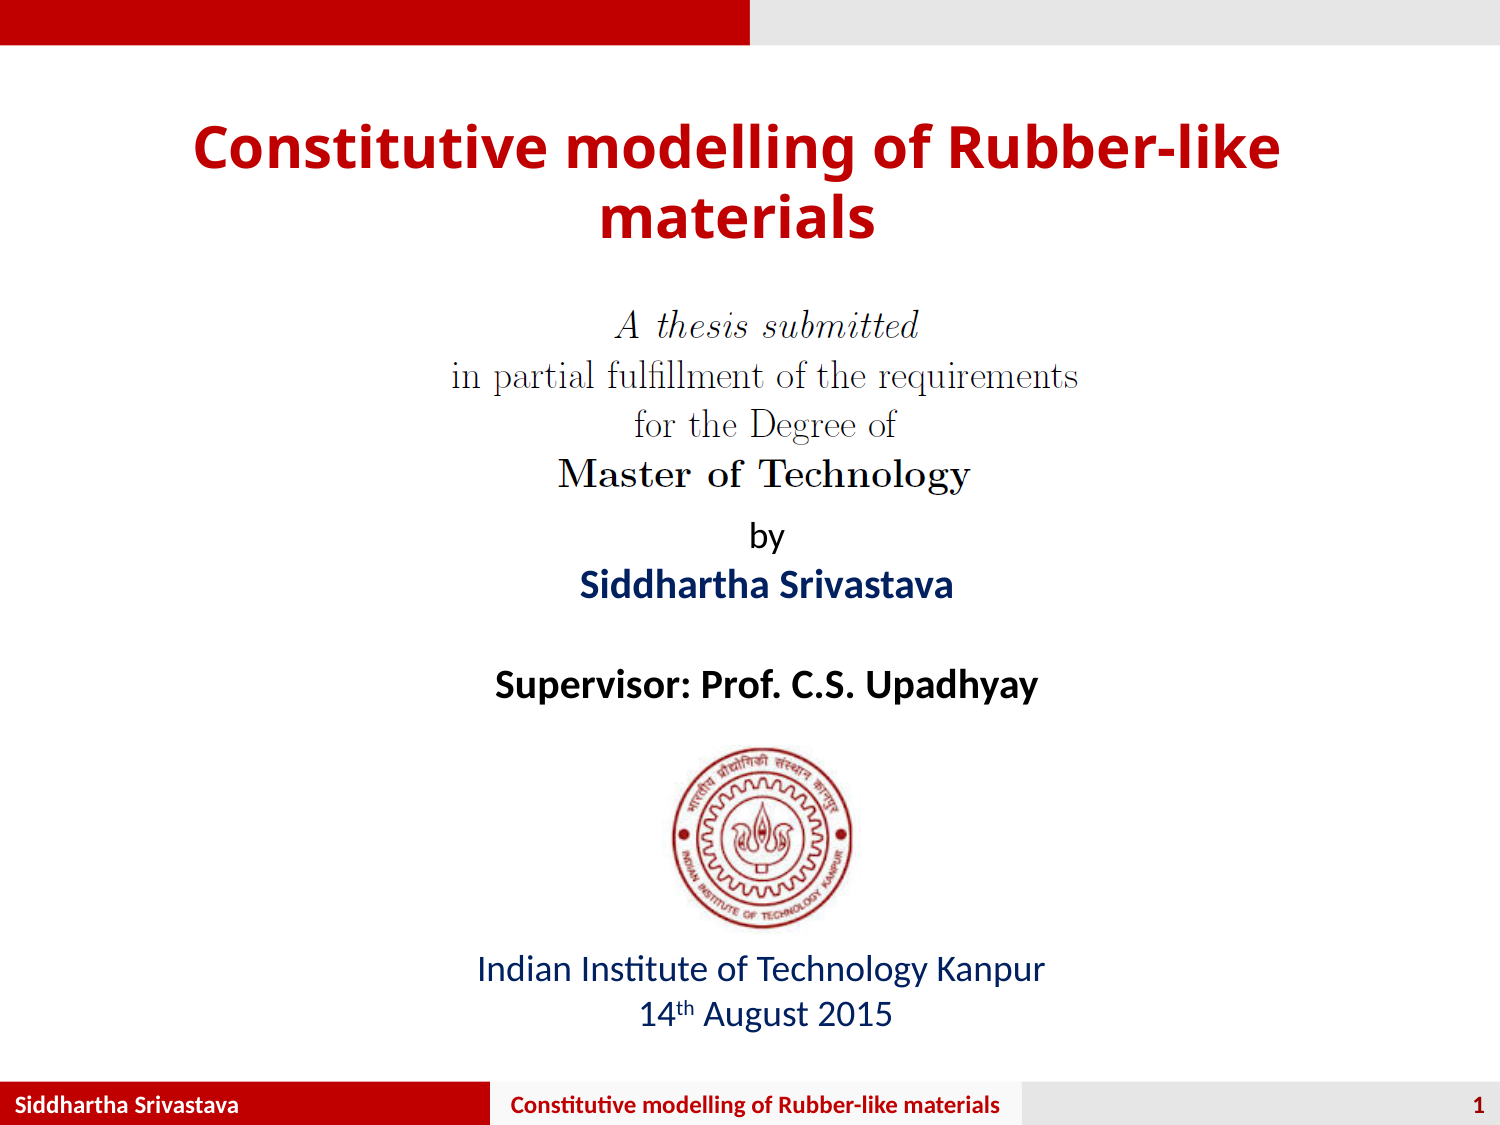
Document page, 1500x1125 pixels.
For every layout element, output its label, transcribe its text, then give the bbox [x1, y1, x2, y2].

text_box Indian Institute of Technology Kanpur 14th August 2015 [99, 936, 1424, 1042]
text_box [749, 0, 1500, 46]
text_box [98, 92, 1425, 272]
text_box [0, 0, 749, 46]
picture [662, 745, 861, 935]
text_box by Siddhartha Srivastava Supervisor: Prof. C.S. Upadhyay [105, 503, 1429, 759]
picture [421, 292, 1119, 520]
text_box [0, 1081, 1500, 1125]
